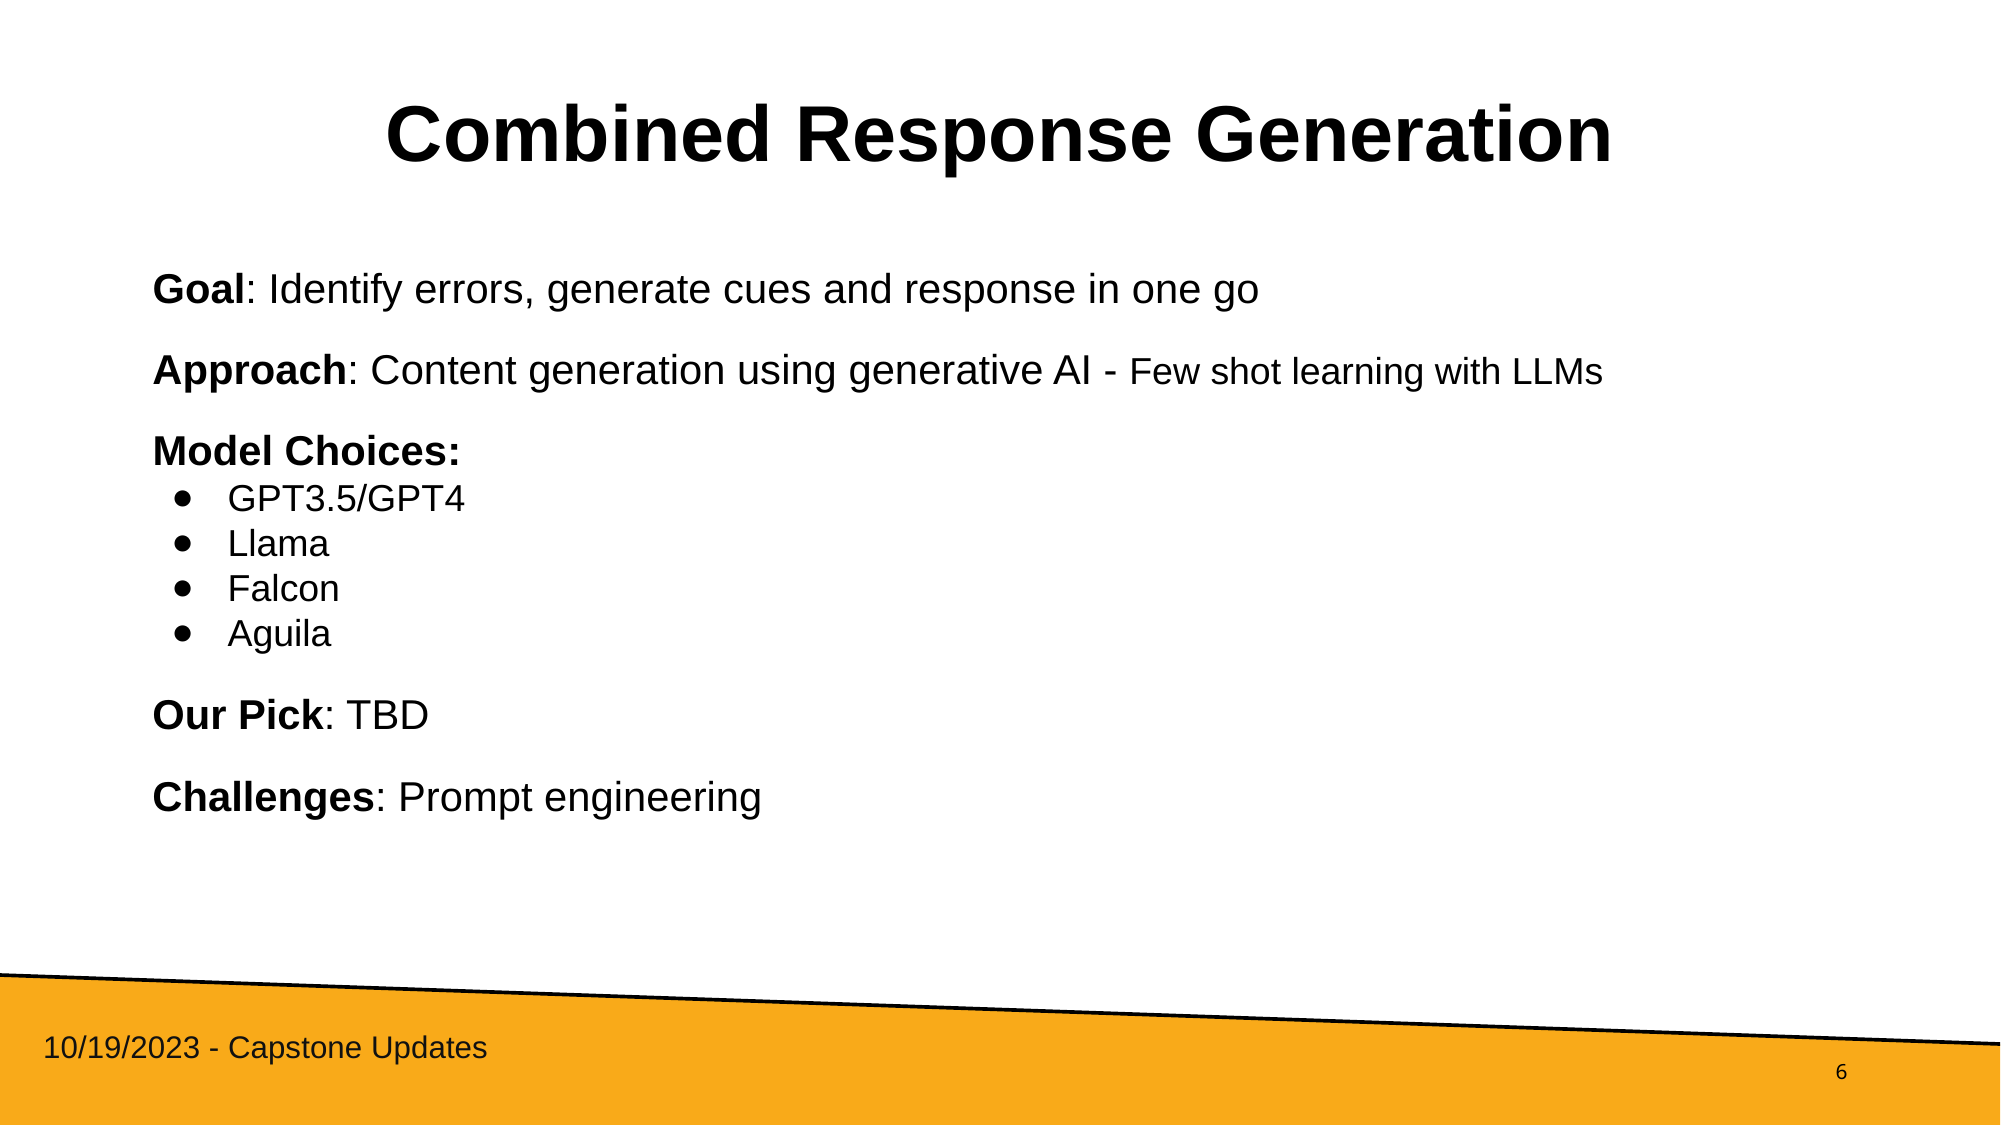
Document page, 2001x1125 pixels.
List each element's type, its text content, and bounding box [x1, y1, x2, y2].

text_box Challenges: Prompt engineering [137, 754, 1863, 835]
text_box Approach: Content generation using generative AI - Few shot learning with LLMs [137, 328, 1863, 409]
text_box 10/19/2023 - Capstone Updates [28, 1019, 1032, 1072]
text_box Model Choices: GPT3.5/GPT4 Llama Falcon Aguila [137, 409, 1863, 669]
slide_number ‹#› [1412, 1042, 1863, 1103]
text_box Our Pick: TBD [137, 673, 1863, 754]
title Combined Response Generation [137, 26, 1863, 245]
text_box Goal: Identify errors, generate cues and response in one go [137, 247, 1863, 328]
